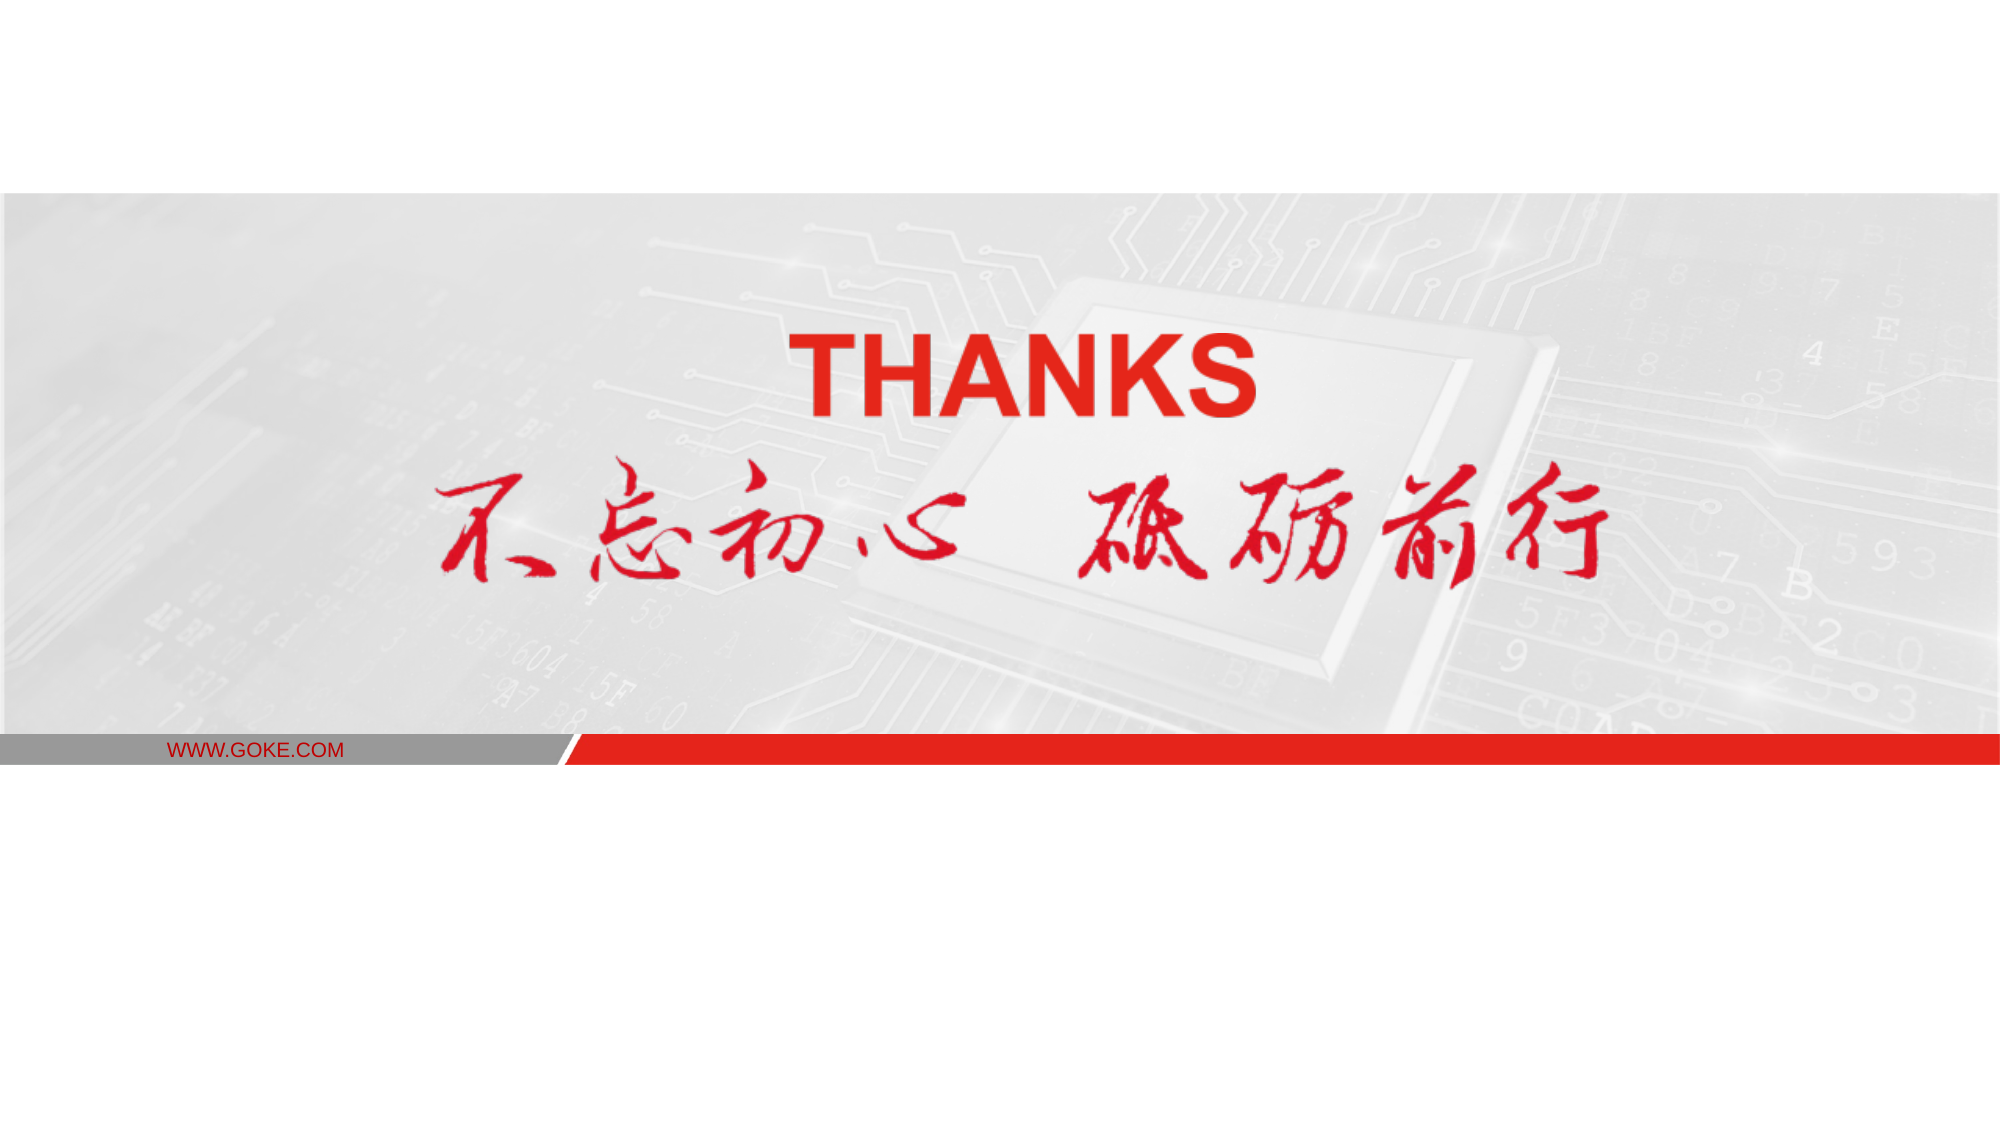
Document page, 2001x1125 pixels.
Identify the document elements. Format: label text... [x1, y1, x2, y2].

text_box WWW.GOKE.COM [104, 765, 407, 770]
picture [0, 190, 2000, 765]
